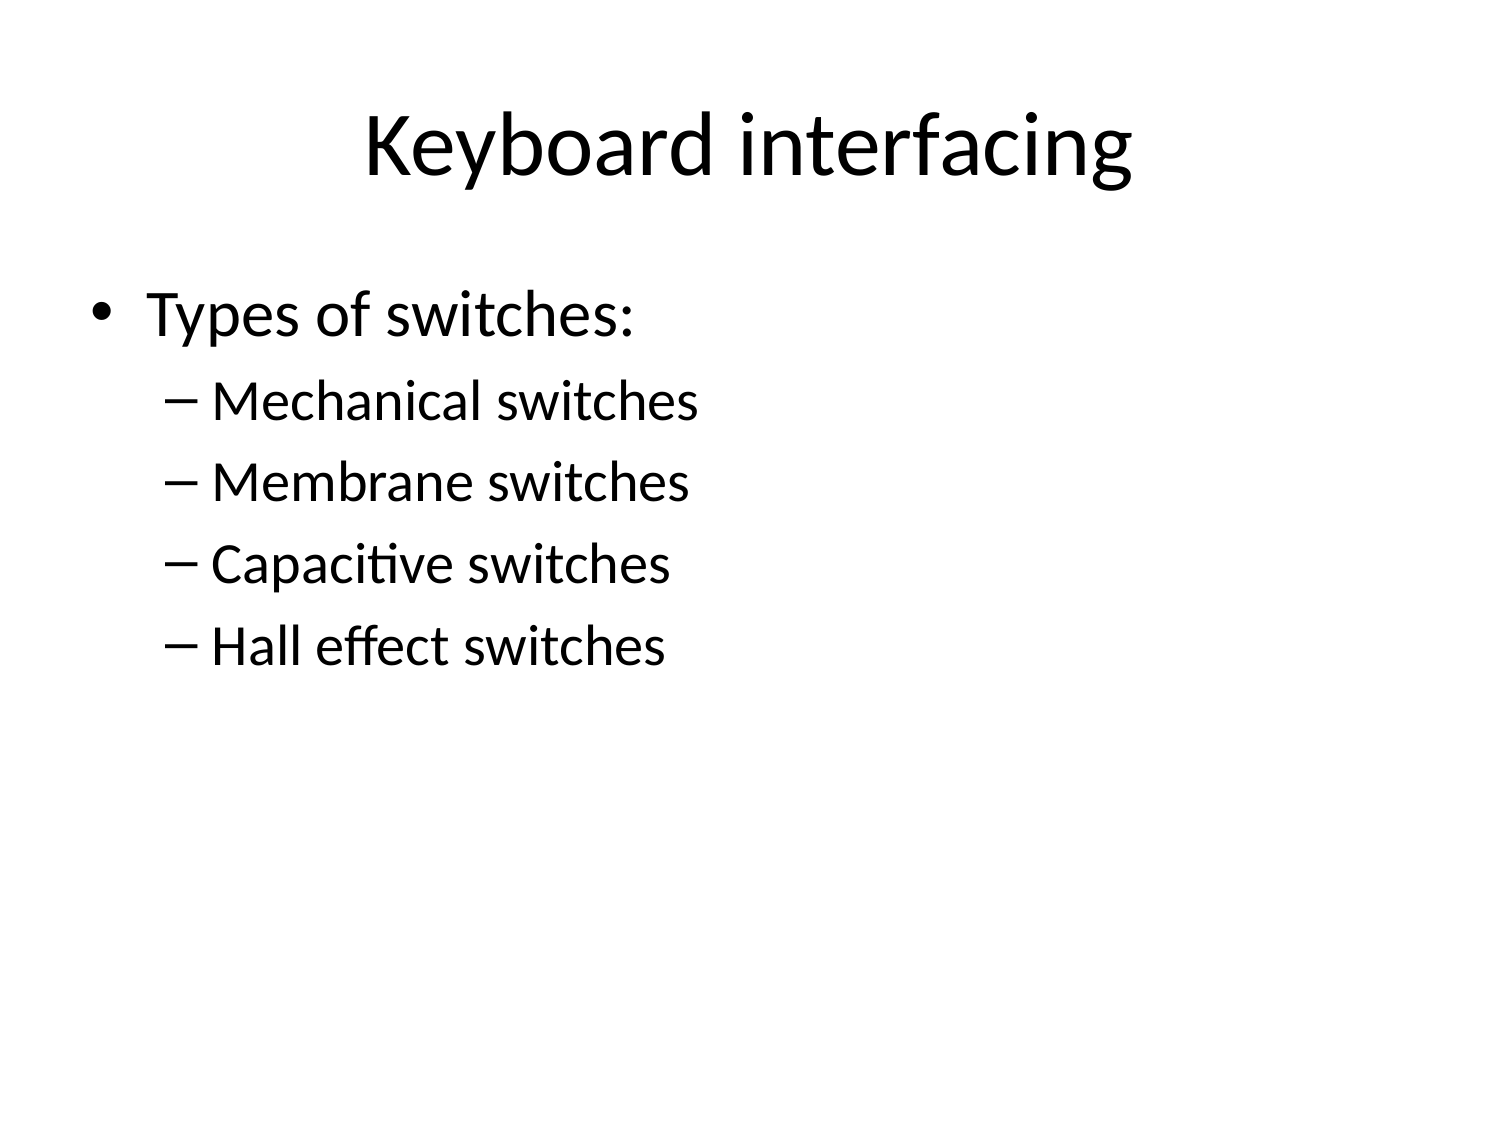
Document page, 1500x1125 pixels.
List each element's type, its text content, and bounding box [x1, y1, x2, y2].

list Types of switches: Mechanical switches Membrane switches Capacitive switches Hall effect switches [75, 262, 1425, 1005]
title Keyboard interfacing [75, 45, 1425, 233]
